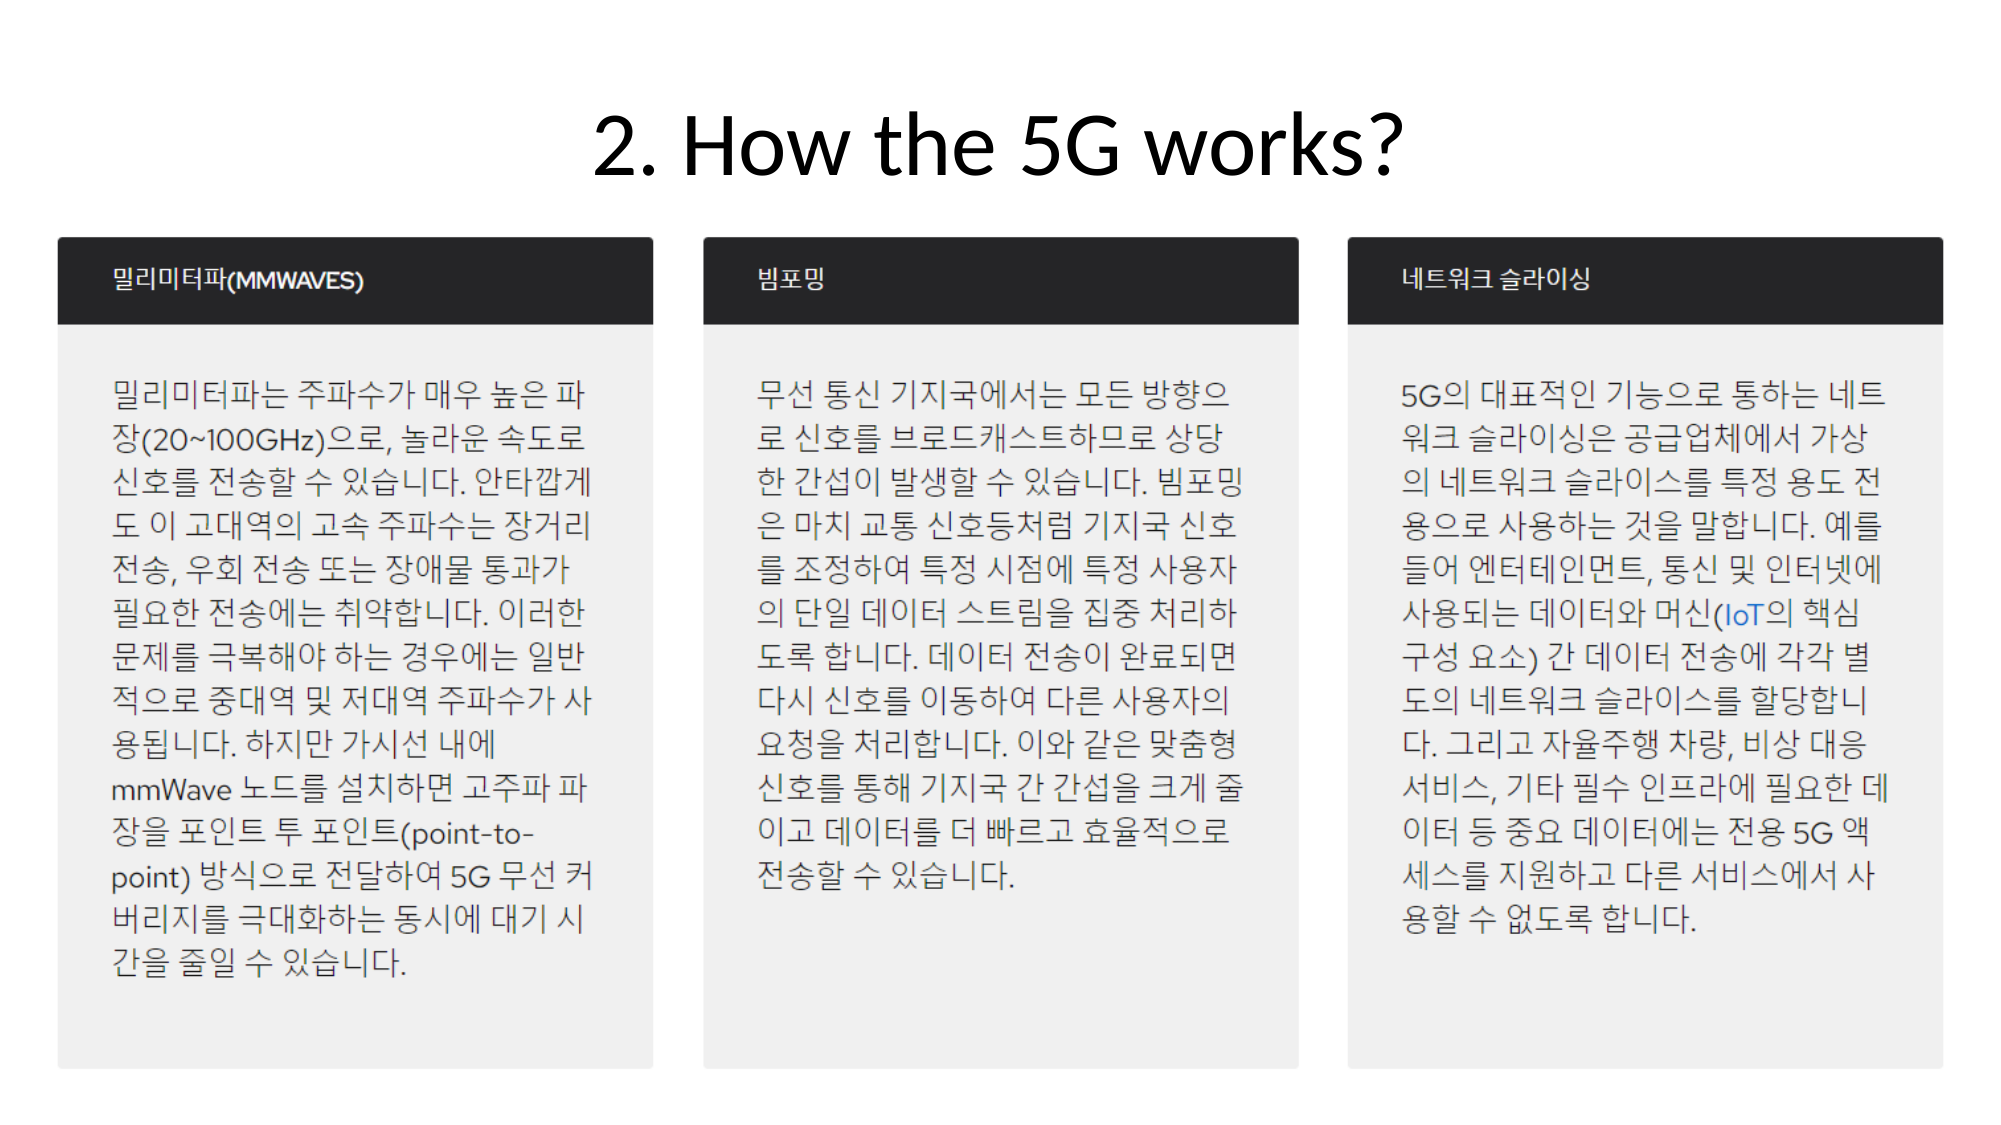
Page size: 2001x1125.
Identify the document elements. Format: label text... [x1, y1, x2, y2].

title 2. How the 5G works? [99, 45, 1900, 230]
picture [49, 231, 1951, 1078]
